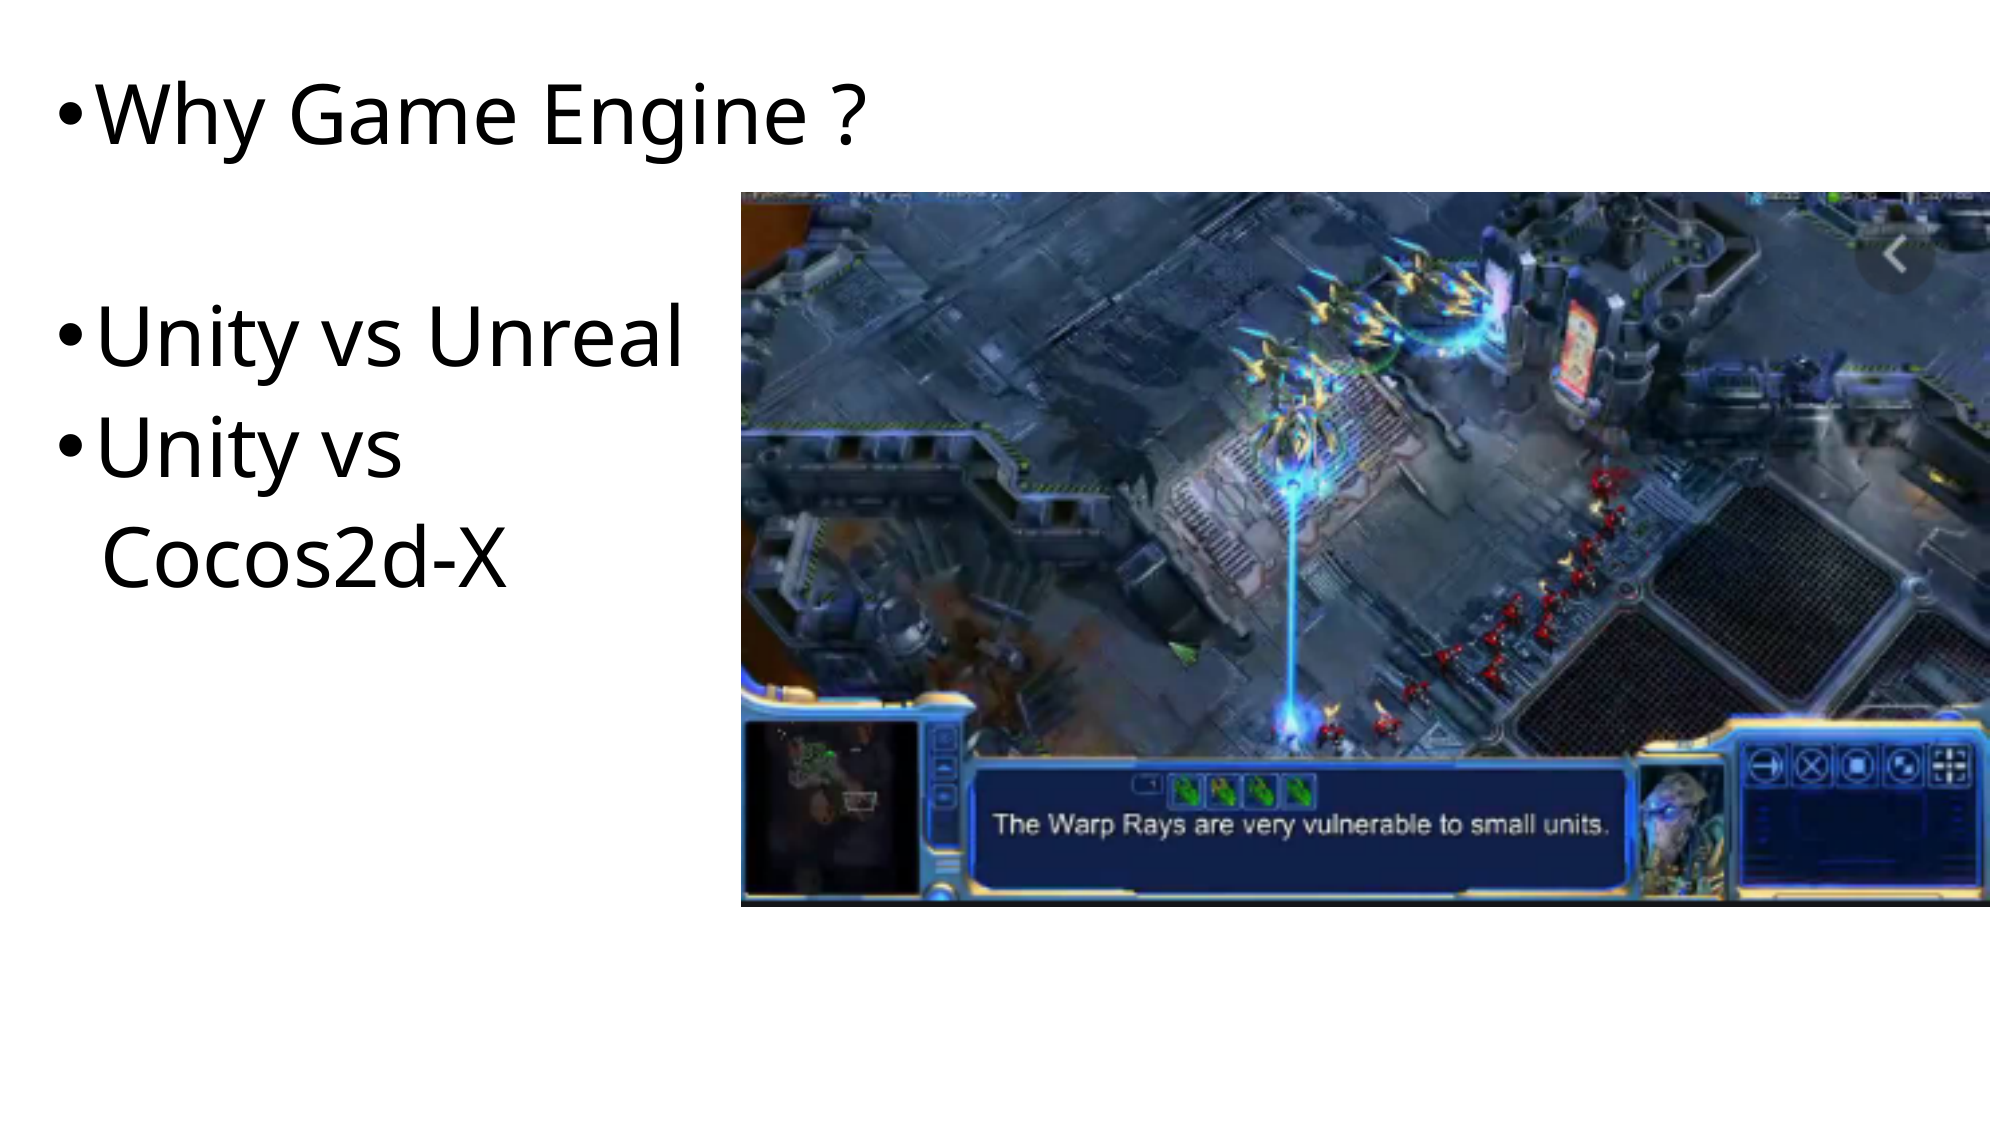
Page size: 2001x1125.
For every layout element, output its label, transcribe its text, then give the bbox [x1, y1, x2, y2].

list Why Game Engine ? Unity vs Unreal Unity vs Cocos2d-X [41, 65, 1767, 779]
picture [741, 192, 1990, 907]
